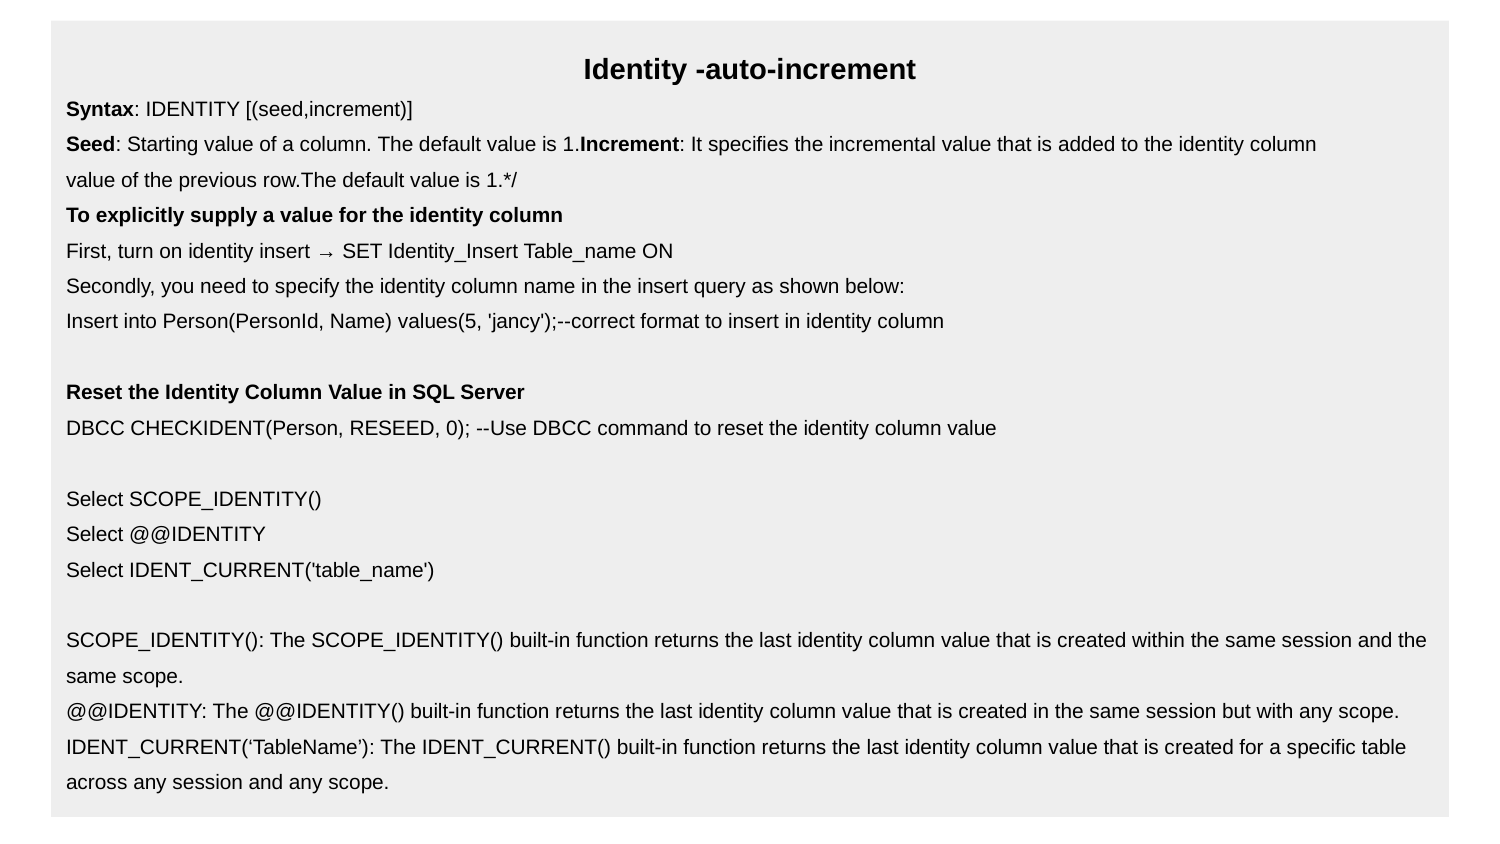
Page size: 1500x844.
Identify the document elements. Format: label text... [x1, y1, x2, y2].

list Identity -auto-increment Syntax: IDENTITY [(seed,increment)] Seed: Starting value of a column. The default value is 1.Increment: It specifies the incremental value that is added to the identity column value of the previous row.The default value is 1.*/ To explicitly supply a value for the identity column First, turn on identity insert → SET Identity_Insert Table_name ON Secondly, you need to specify the identity column name in the insert query as shown below: Insert into Person(PersonId, Name) values(5, 'jancy');--correct format to insert in identity column Reset the Identity Column Value in SQL Server DBCC CHECKIDENT(Person, RESEED, 0); --Use DBCC command to reset the identity column value Select SCOPE_IDENTITY() Select @@IDENTITY Select IDENT_CURRENT('table_name') SCOPE_IDENTITY(): The SCOPE_IDENTITY() built-in function returns the last identity column value that is created within the same session and the same scope. @@IDENTITY: The @@IDENTITY() built-in function returns the last identity column value that is created in the same session but with any scope. IDENT_CURRENT(‘TableName’): The IDENT_CURRENT() built-in function returns the last identity column value that is created for a specific table across any session and any scope. [51, 20, 1449, 817]
